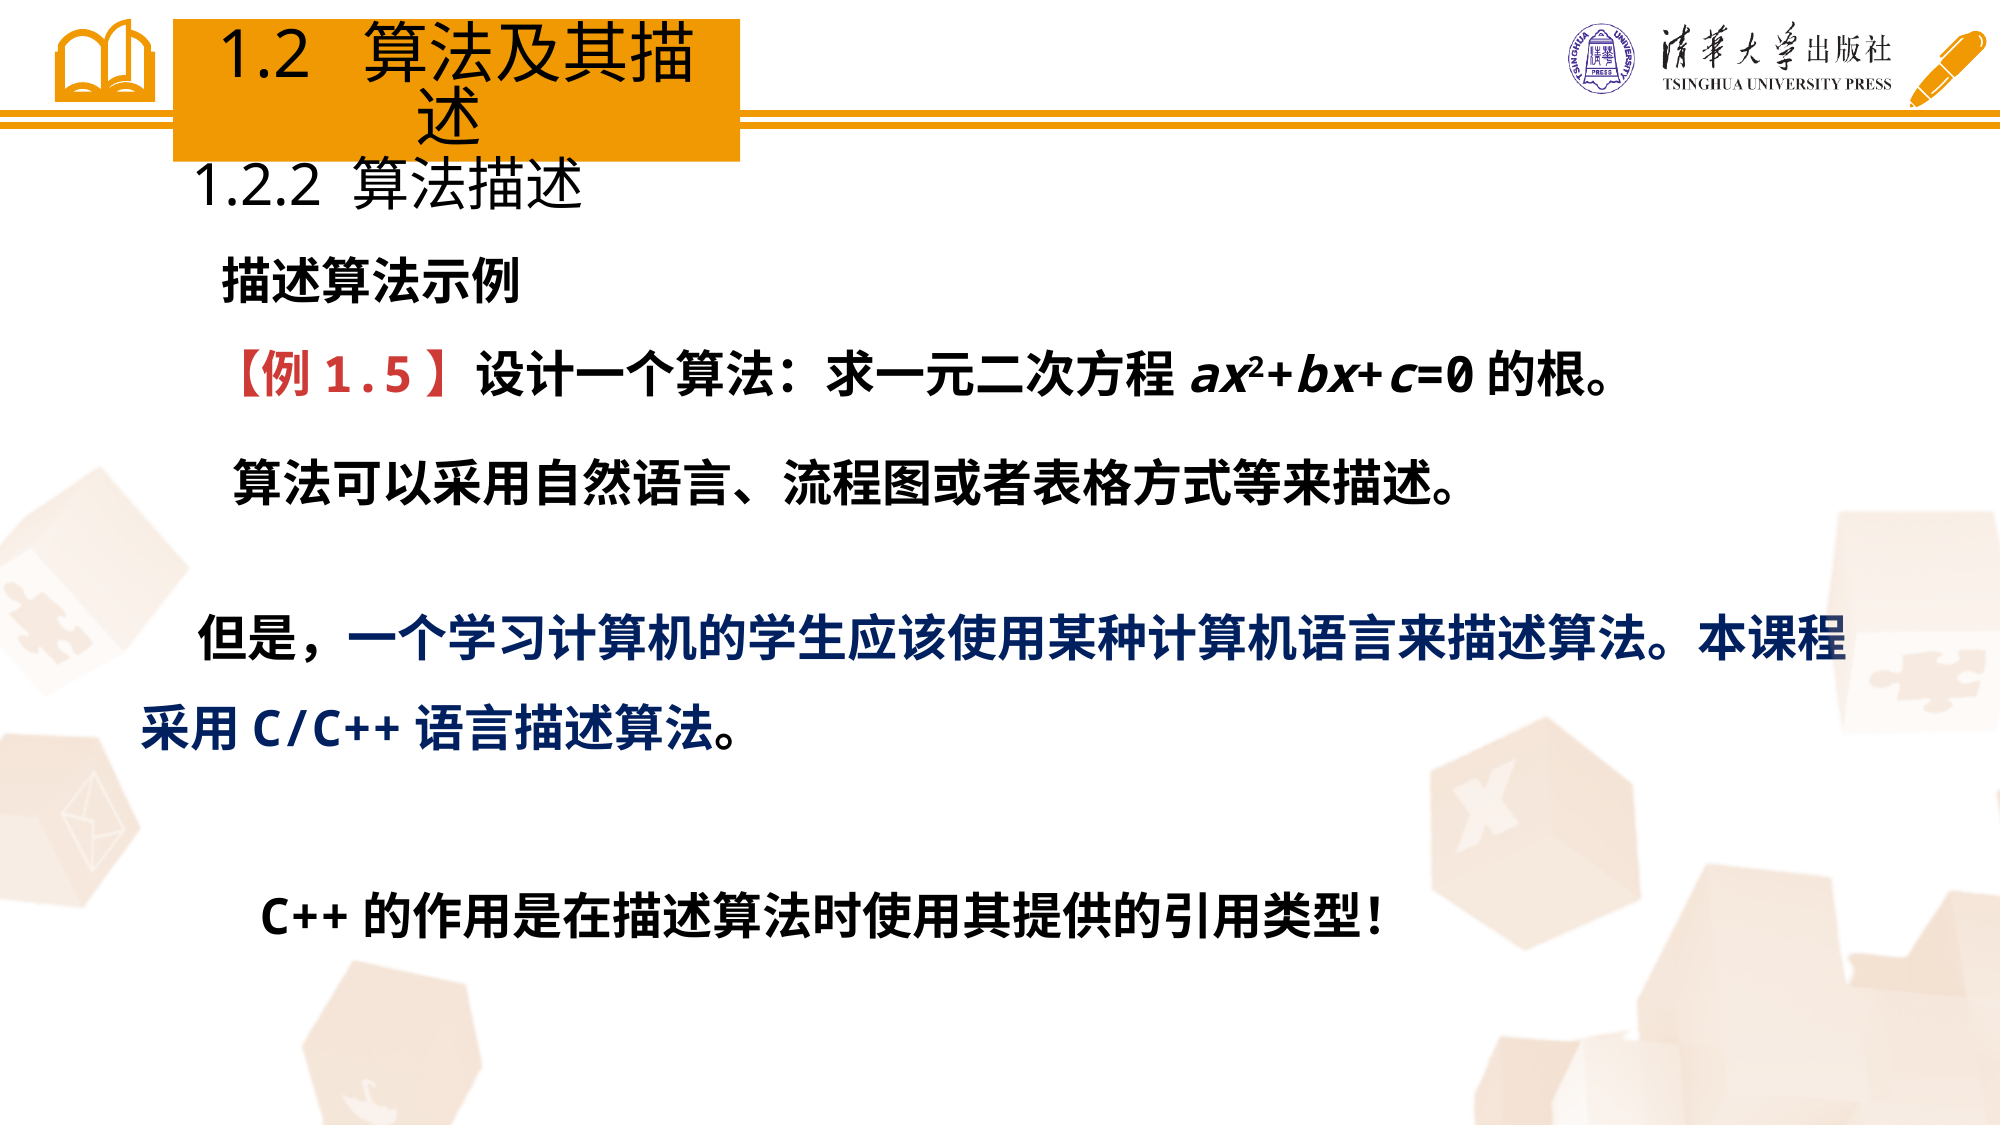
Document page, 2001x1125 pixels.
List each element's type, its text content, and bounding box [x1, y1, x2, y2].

text_box 但是，一个学习计算机的学生应该使用某种计算机语言来描述算法。本课程采用C/C++语言描述算法。 C++的作用是在描述算法时使用其提供的引用类型！ [125, 569, 1309, 952]
text_box 算法可以采用自然语言、流程图或者表格方式等来描述。 [218, 455, 1827, 518]
picture [1314, 476, 2000, 1125]
text_box 描述算法示例 [176, 242, 567, 318]
text_box 1.2 算法及其描述 [173, 19, 741, 153]
text_box 【例1.5】设计一个算法：求一元二次方程ax2+bx+c=0的根。 [196, 323, 1915, 410]
picture [1936, 78, 1948, 90]
picture [1531, 0, 1973, 149]
text_box 1.2.2 算法描述 [161, 153, 877, 225]
